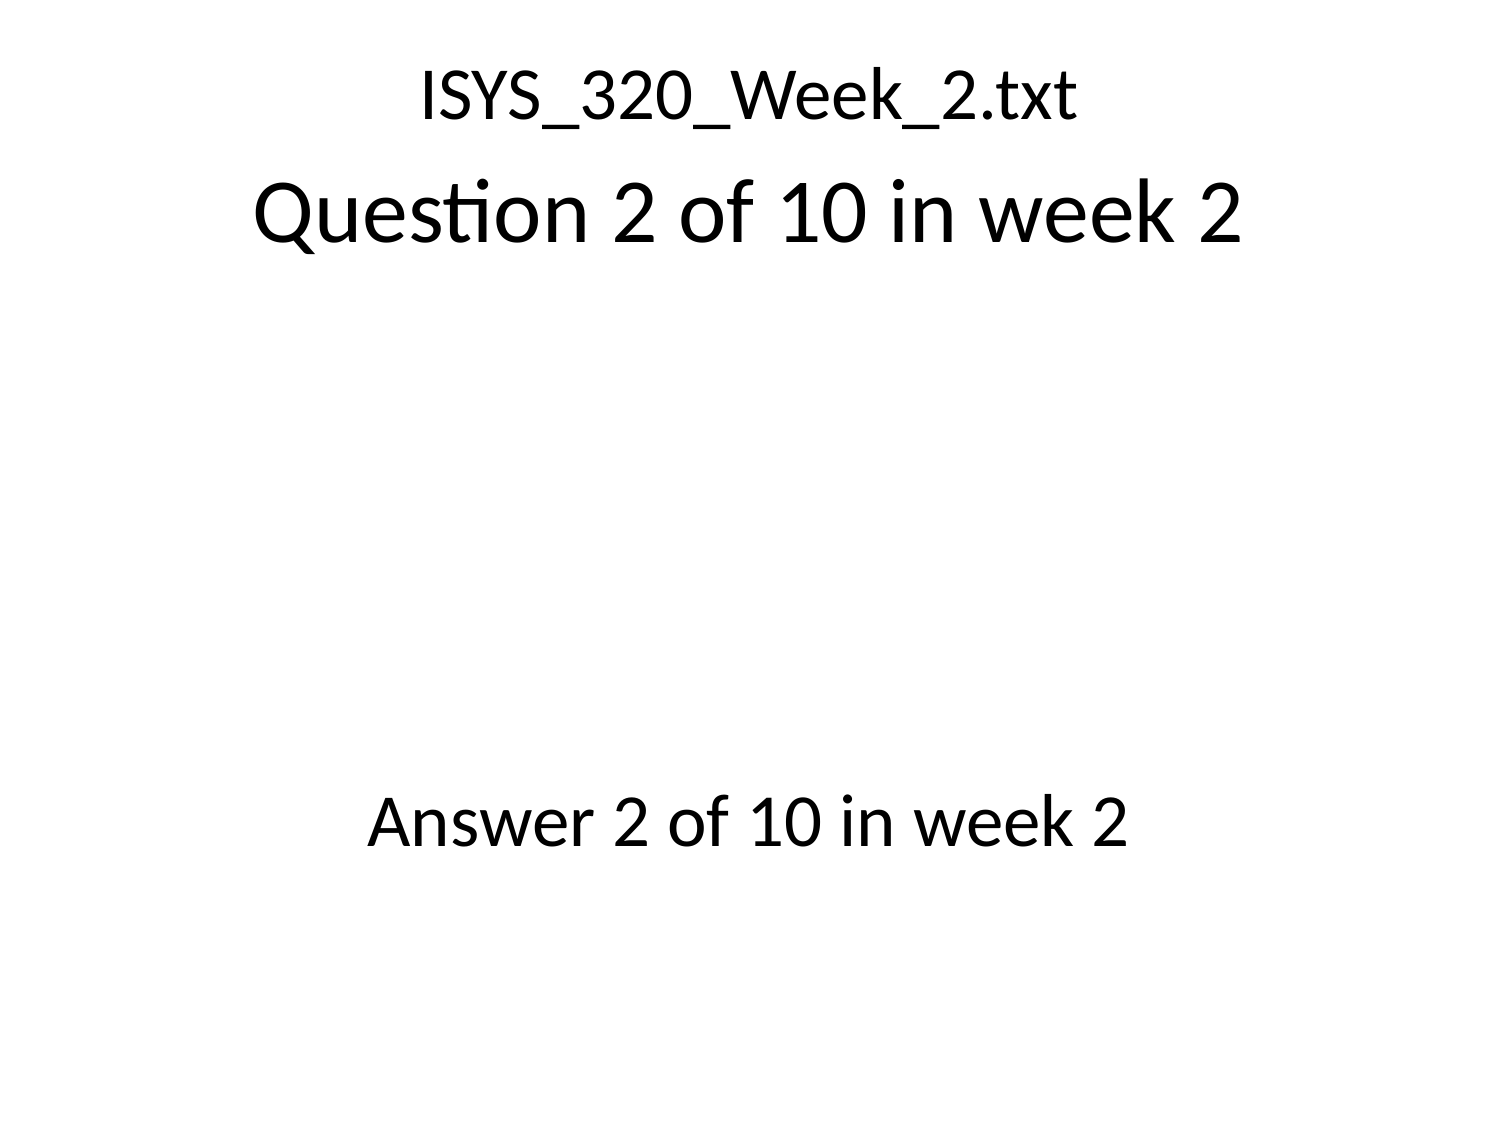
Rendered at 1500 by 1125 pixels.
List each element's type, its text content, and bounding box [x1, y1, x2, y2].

text_box ISYS_320_Week_2.txt [35, 37, 1463, 143]
text_box Question 2 of 10 in week 2 [35, 143, 1463, 764]
text_box Answer 2 of 10 in week 2 [35, 764, 1463, 921]
